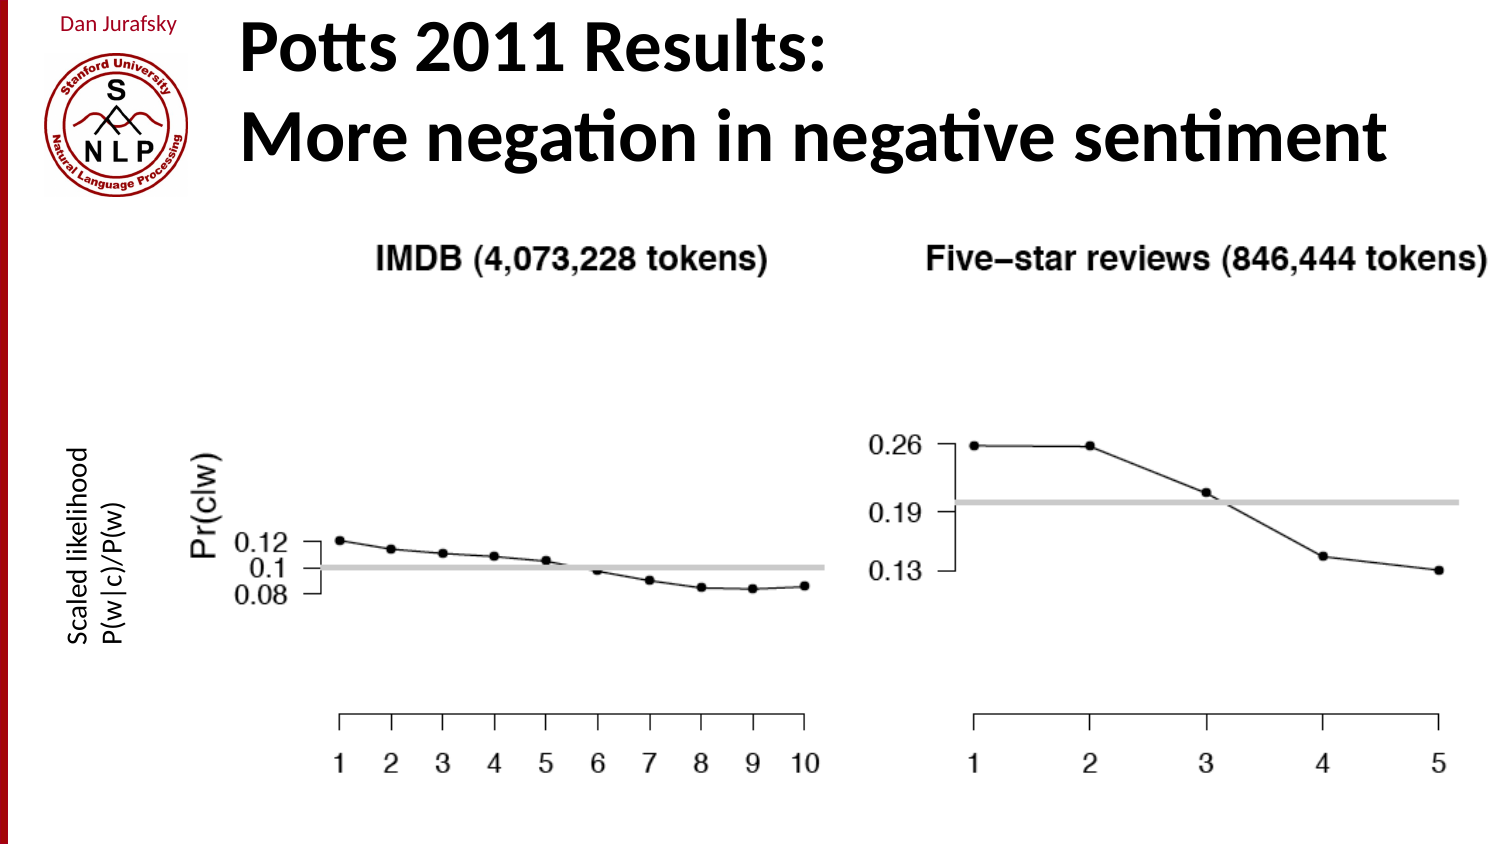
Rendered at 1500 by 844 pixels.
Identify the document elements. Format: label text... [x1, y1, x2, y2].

picture [44, 53, 188, 197]
picture [164, 221, 1500, 797]
text_box Scaled likelihood P(w|c)/P(w) [50, 384, 135, 660]
text_box Potts 2011 Results: More negation in negative sentiment [224, 62, 1450, 185]
